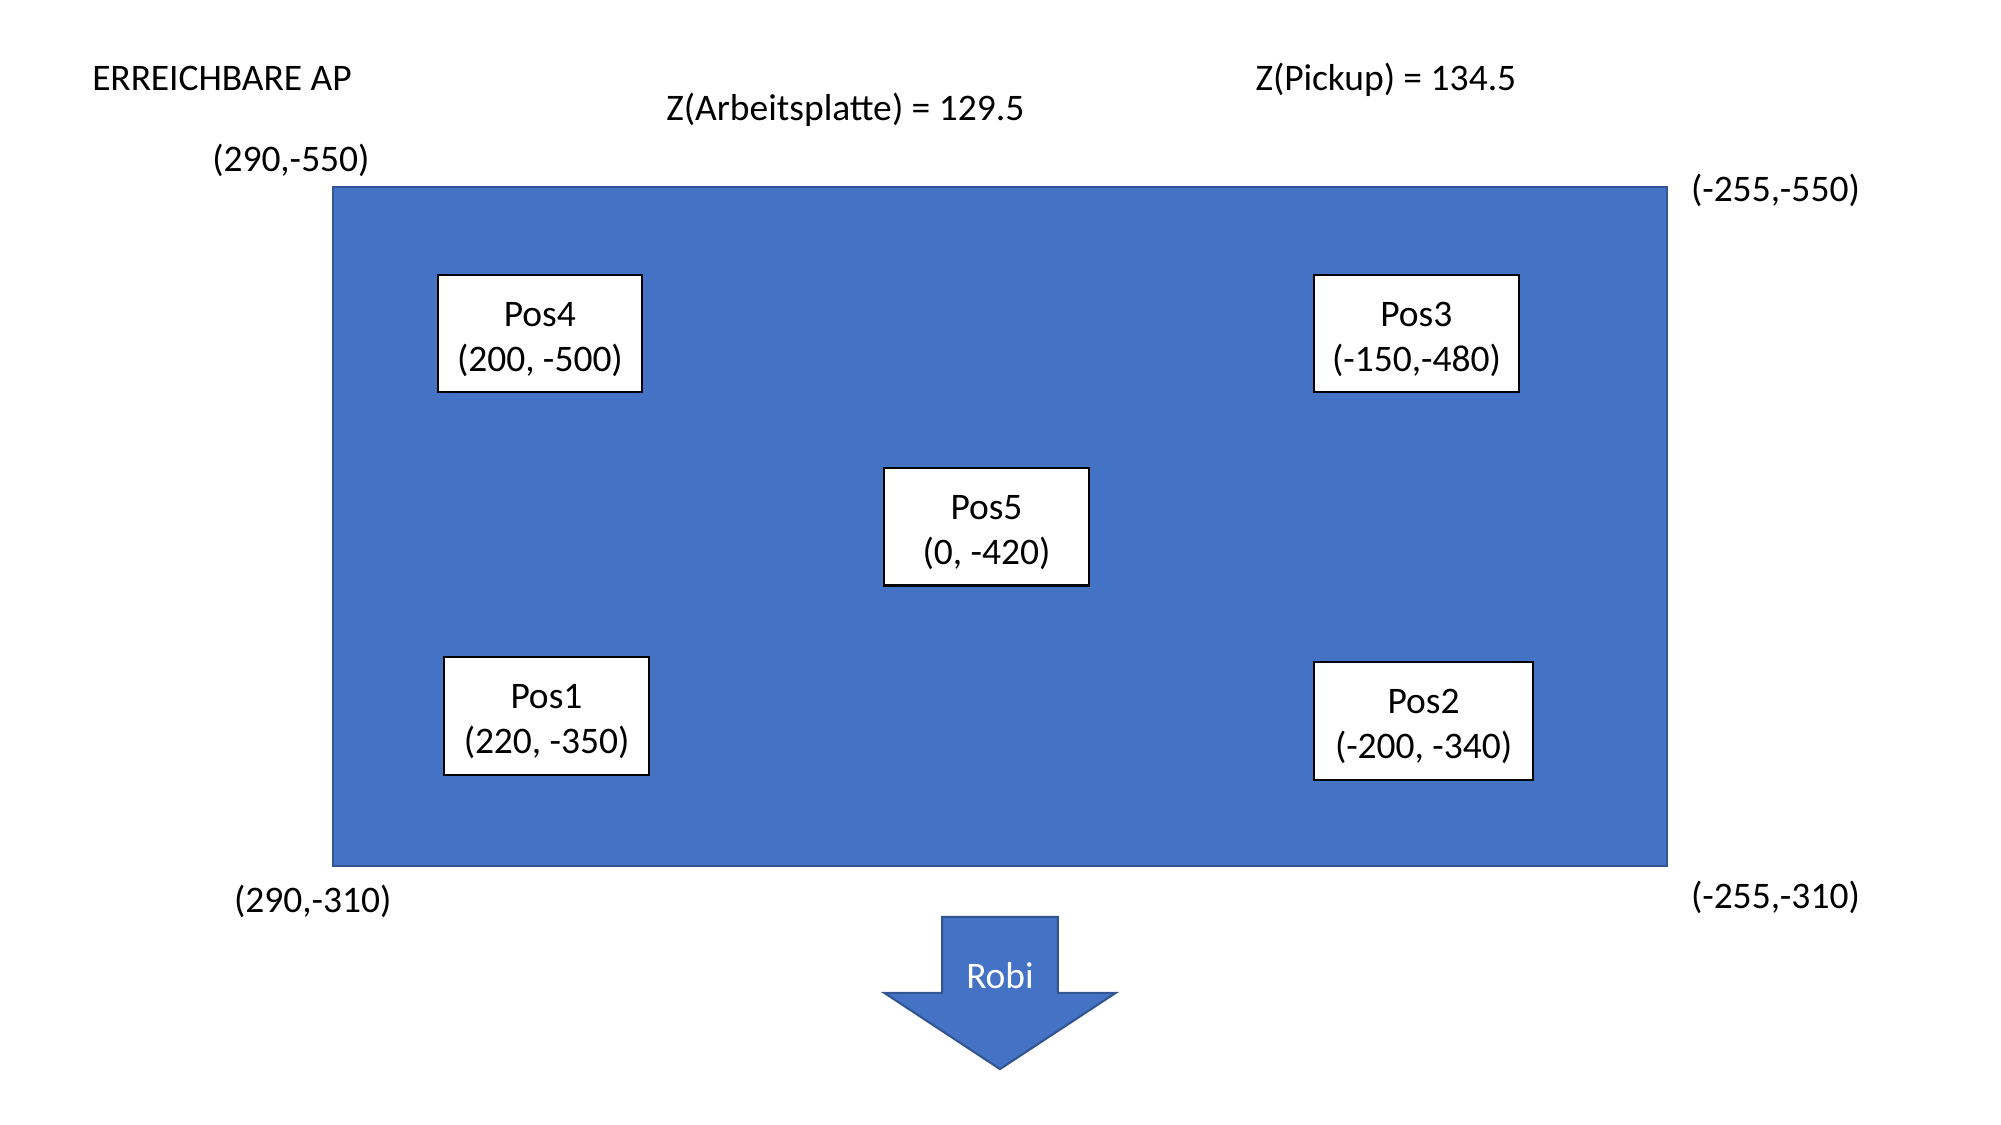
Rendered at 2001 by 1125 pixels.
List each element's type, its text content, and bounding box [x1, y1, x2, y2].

text_box Pos4 (200, -500) [437, 274, 643, 393]
text_box Pos2 (-200, -340) [1313, 661, 1534, 781]
text_box (-255,-550) [1676, 156, 1875, 217]
text_box Pos5 (0, -420) [883, 467, 1090, 587]
text_box [332, 186, 1668, 867]
text_box ERREICHBARE AP [77, 45, 392, 106]
text_box Pos1 (220, -350) [443, 656, 650, 776]
text_box Z(Pickup) = 134.5 [1240, 45, 1532, 106]
text_box (290,-550) [197, 126, 385, 187]
text_box Pos3 (-150,-480) [1313, 274, 1520, 393]
text_box Robi [880, 915, 1120, 1071]
text_box (-255,-310) [1676, 863, 1875, 924]
text_box Z(Arbeitsplatte) = 129.5 [651, 75, 1040, 136]
text_box (290,-310) [219, 867, 407, 928]
